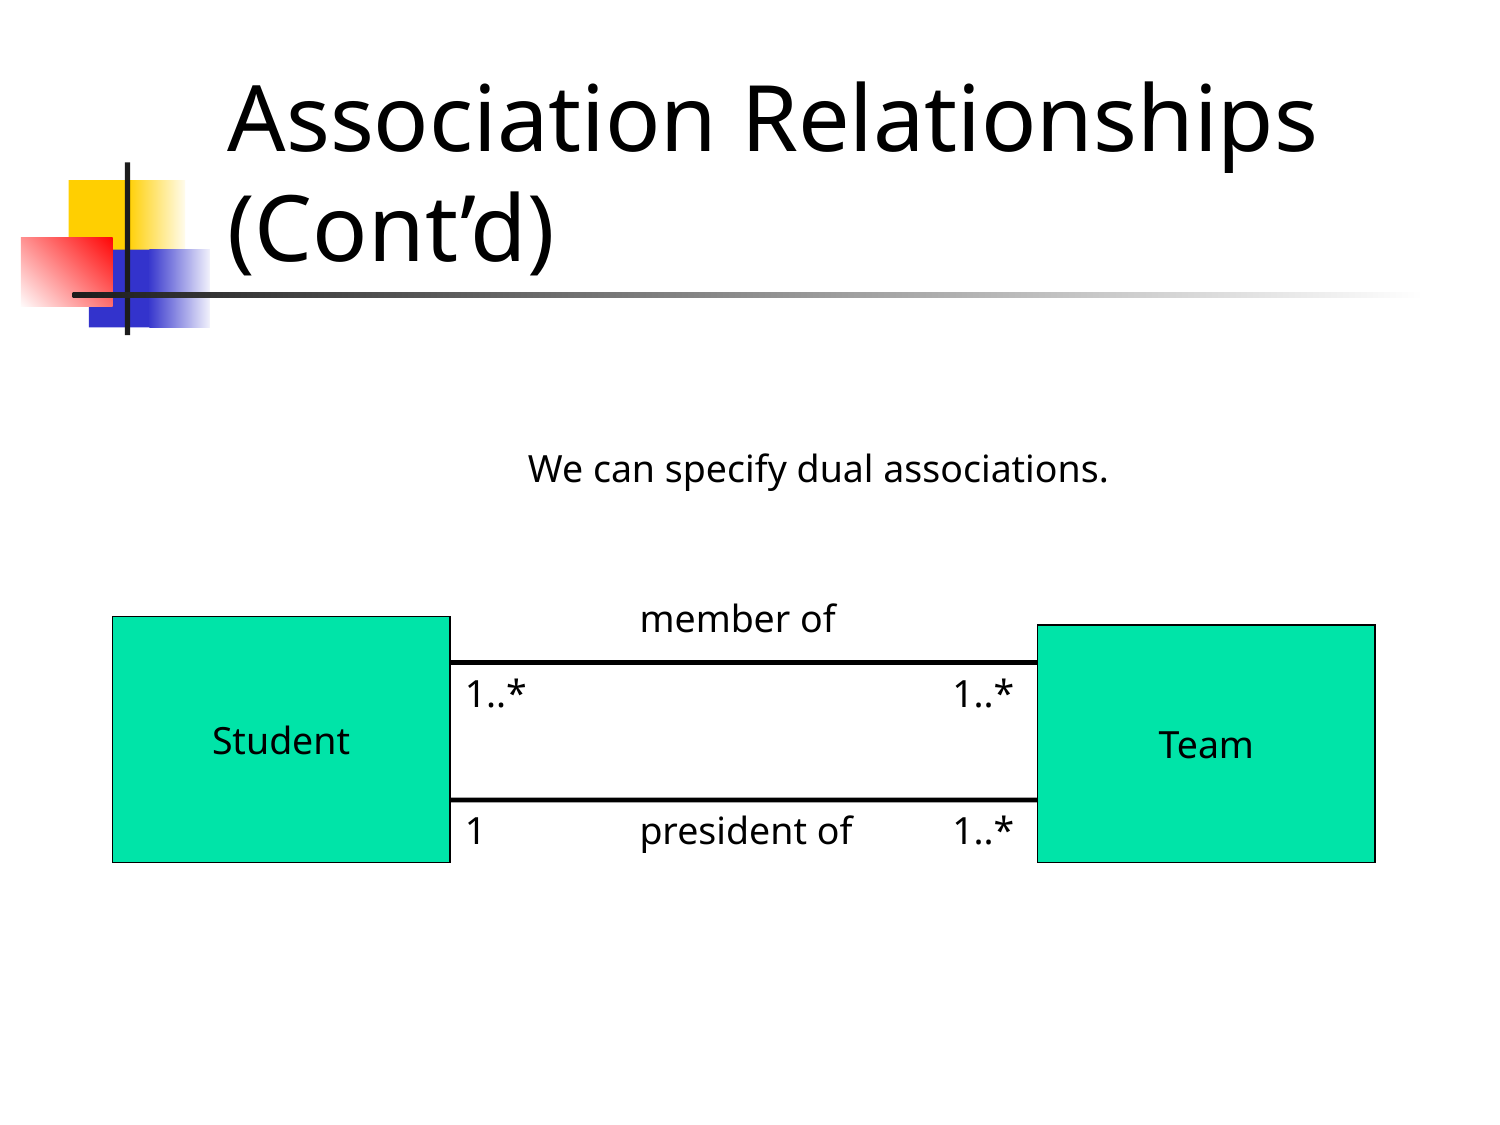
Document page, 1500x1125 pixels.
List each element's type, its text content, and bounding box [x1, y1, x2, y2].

title Association Relationships (Cont’d) [212, 200, 1500, 288]
text_box We can specify dual associations. [174, 437, 1463, 498]
text_box Team [1037, 624, 1375, 863]
text_box Student [112, 616, 450, 863]
text_box member of [624, 587, 913, 648]
text_box 1 [449, 799, 513, 860]
text_box 1..* [450, 662, 563, 723]
text_box 1..* [937, 662, 1050, 723]
text_box president of [624, 799, 913, 860]
text_box 1..* [937, 799, 1050, 860]
